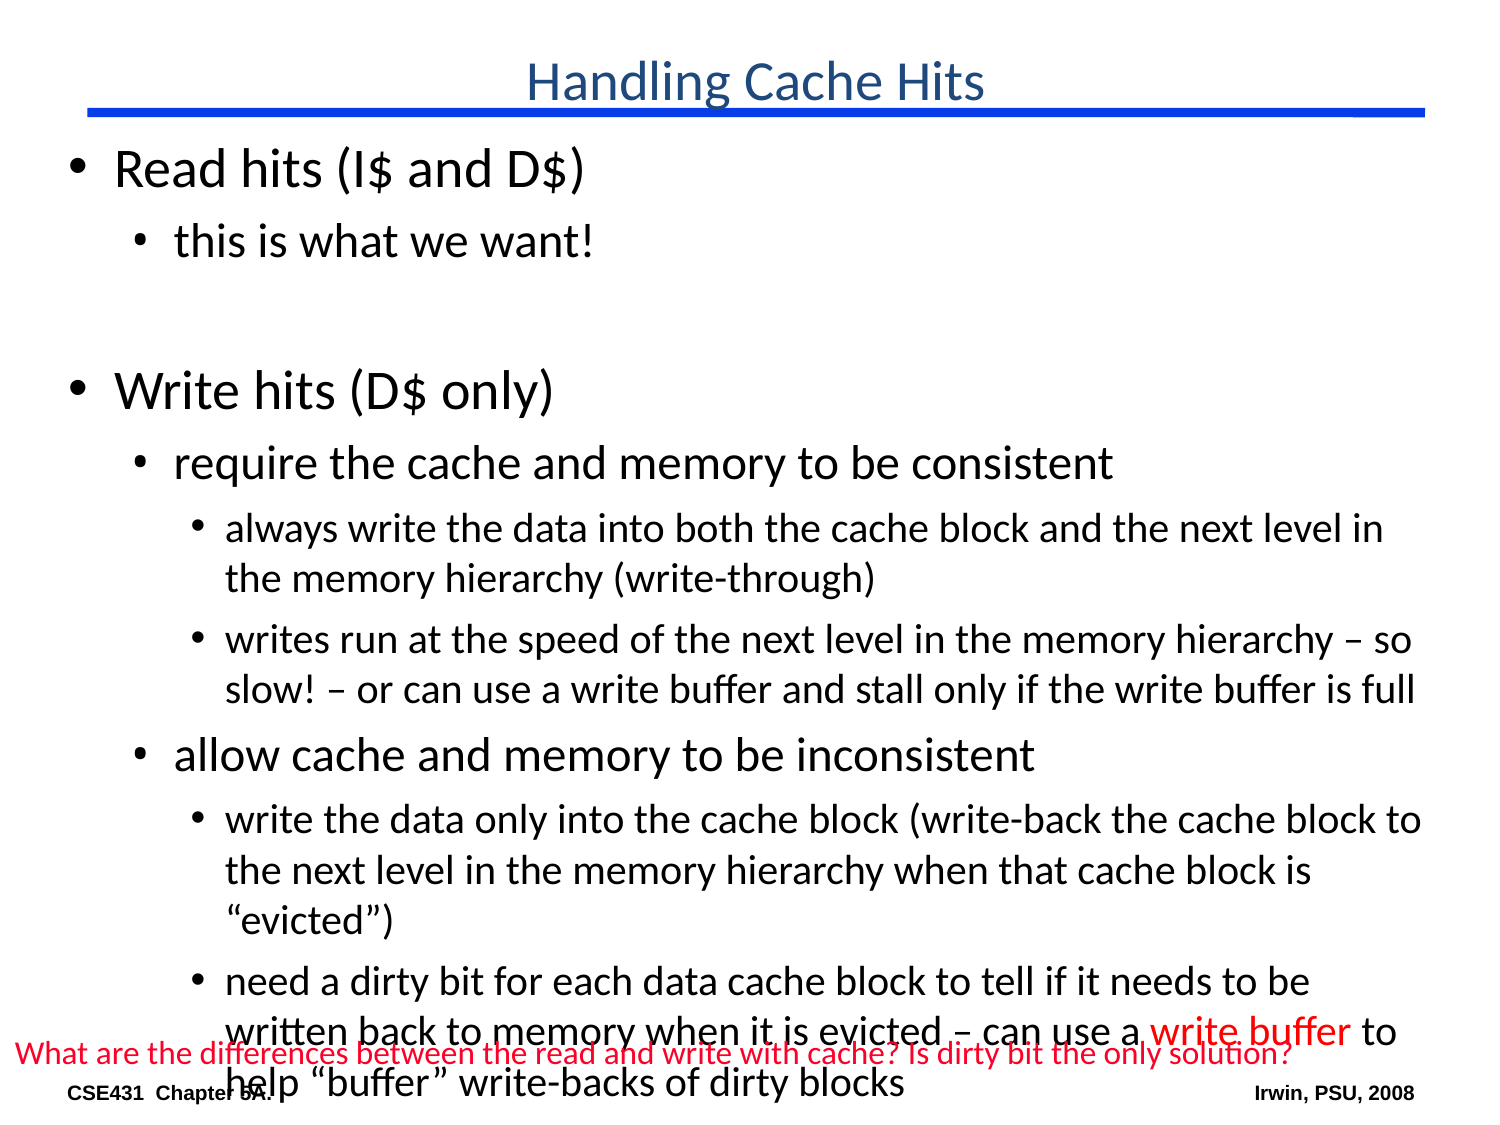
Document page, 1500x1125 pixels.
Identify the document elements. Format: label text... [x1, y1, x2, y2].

title Handling Cache Hits [87, 37, 1425, 119]
list Read hits (I$ and D$) this is what we want! Write hits (D$ only) require the cache and memory to be consistent always write the data into both the cache block and the next level in the memory hierarchy (write-through) writes run at the speed of the next level in the memory hierarchy – so slow! – or can use a write buffer and stall only if the write buffer is full allow cache and memory to be inconsistent write the data only into the cache block (write-back the cache block to the next level in the memory hierarchy when that cache block is “evicted”) need a dirty bit for each data cache block to tell if it needs to be written back to memory when it is evicted – can use a write buffer to help “buffer” write-backs of dirty blocks [62, 1079, 1438, 1125]
text_box What are the differences between the read and write with cache? Is dirty bit the only solution? [0, 1023, 1500, 1079]
list Read hits (I$ and D$) this is what we want! Write hits (D$ only) require the cache and memory to be consistent always write the data into both the cache block and the next level in the memory hierarchy (write-through) writes run at the speed of the next level in the memory hierarchy – so slow! – or can use a write buffer and stall only if the write buffer is full allow cache and memory to be inconsistent write the data only into the cache block (write-back the cache block to the next level in the memory hierarchy when that cache block is “evicted”) need a dirty bit for each data cache block to tell if it needs to be written back to memory when it is evicted – can use a write buffer to help “buffer” write-backs of dirty blocks [62, 125, 1438, 1023]
